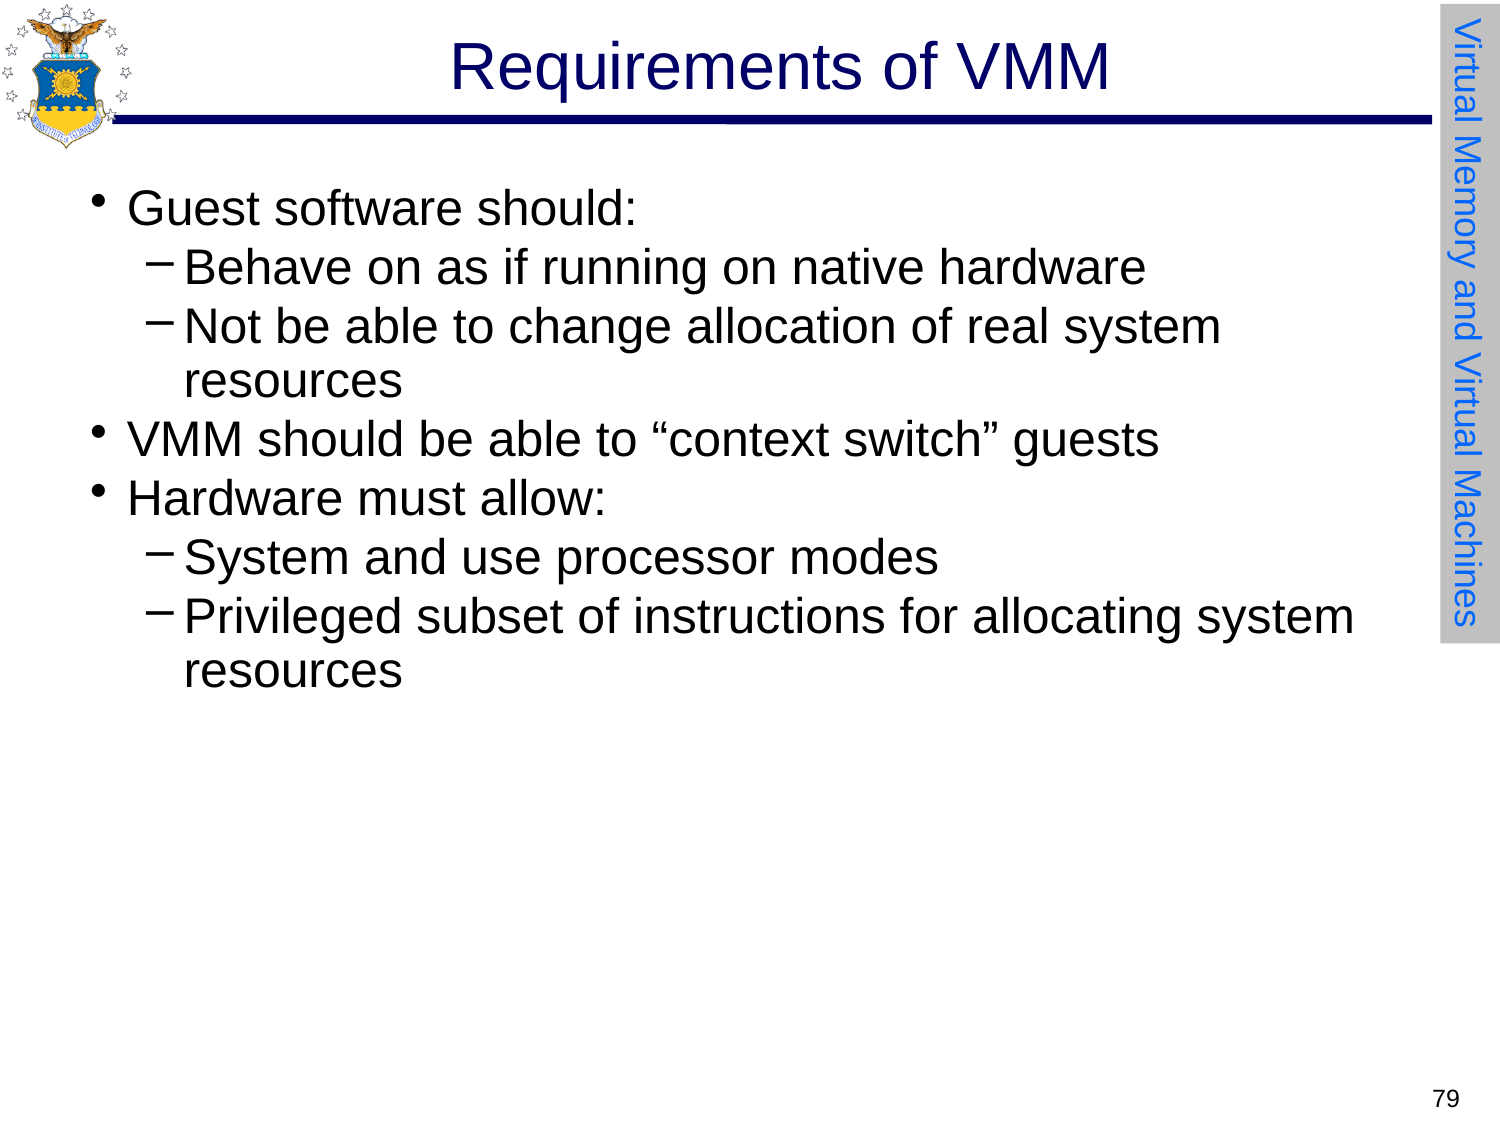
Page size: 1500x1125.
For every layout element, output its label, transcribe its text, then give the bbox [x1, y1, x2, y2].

picture [0, 2, 133, 150]
slide_number 79 [1124, 1074, 1476, 1113]
list Guest software should: Behave on as if running on native hardware Not be able to change allocation of real system resources VMM should be able to “context switch” guests Hardware must allow: System and use processor modes Privileged subset of instructions for allocating system resources [75, 174, 1425, 1005]
text_box Virtual Memory and Virtual Machines [1440, 3, 1500, 644]
title Requirements of VMM [137, 12, 1425, 113]
